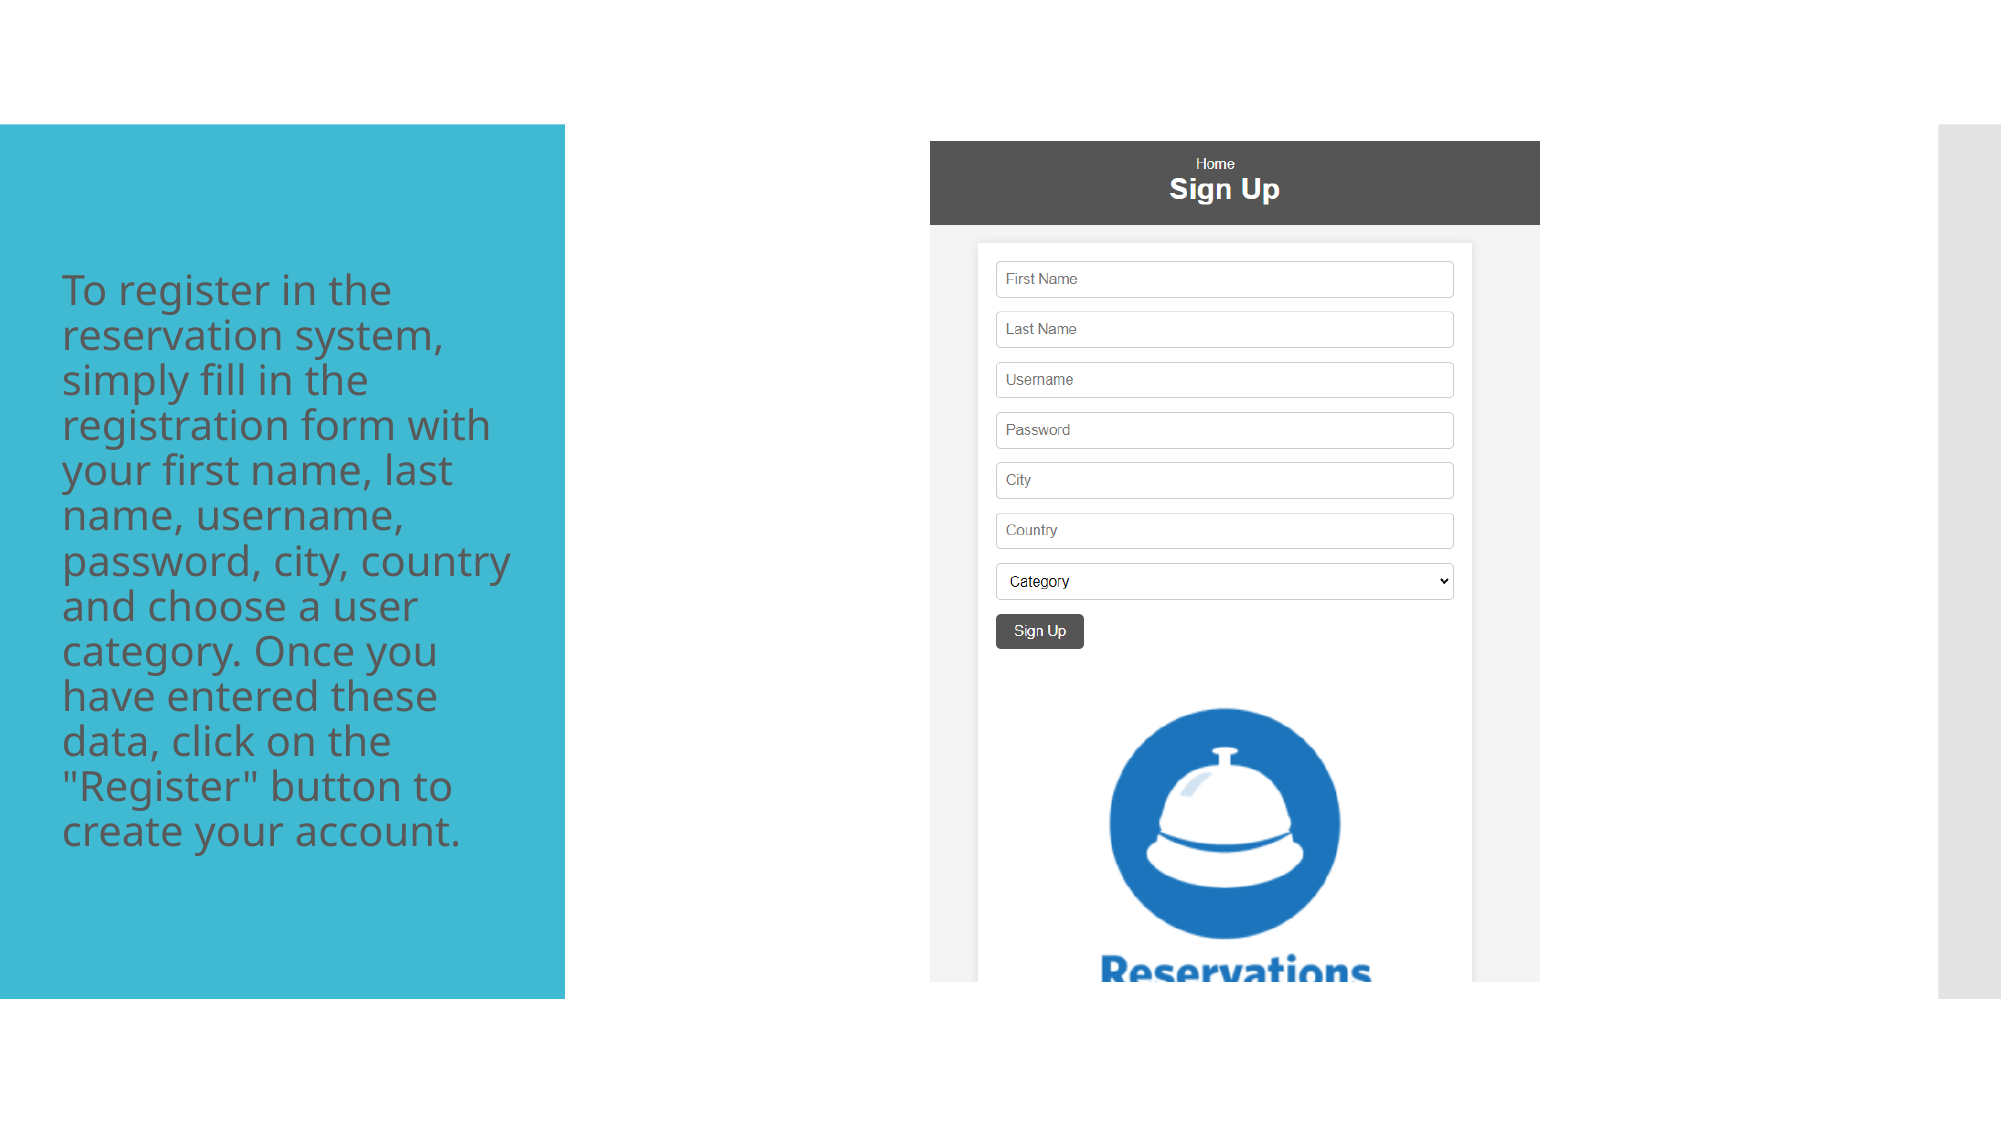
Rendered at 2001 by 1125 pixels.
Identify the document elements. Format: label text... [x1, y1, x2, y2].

text_box To register in the reservation system, simply fill in the registration form with your first name, last name, username, password, city, country and choose a user category. Once you have entered these data, click on the "Register" button to create your account. [16, 142, 533, 983]
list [929, 141, 1540, 982]
